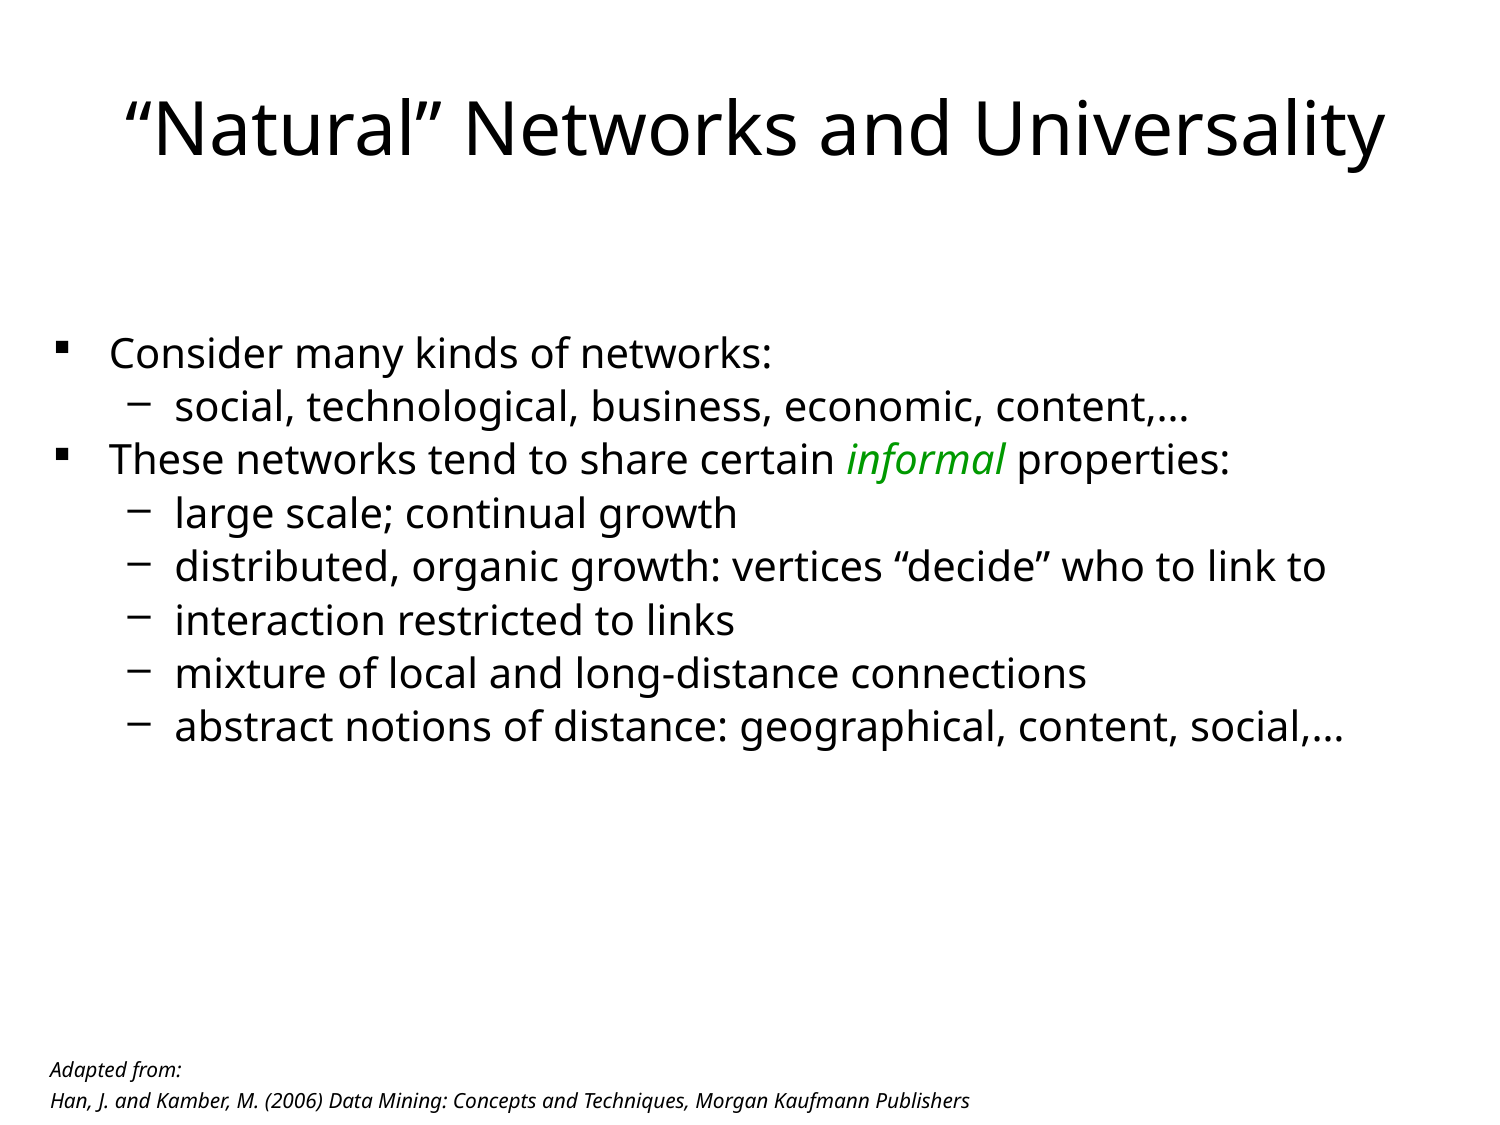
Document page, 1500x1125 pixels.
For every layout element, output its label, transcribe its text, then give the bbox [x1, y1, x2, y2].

list Consider many kinds of networks: social, technological, business, economic, content,… These networks tend to share certain informal properties: large scale; continual growth distributed, organic growth: vertices “decide” who to link to interaction restricted to links mixture of local and long-distance connections abstract notions of distance: geographical, content, social,… [37, 324, 1500, 838]
title “Natural” Networks and Universality [62, 74, 1451, 176]
